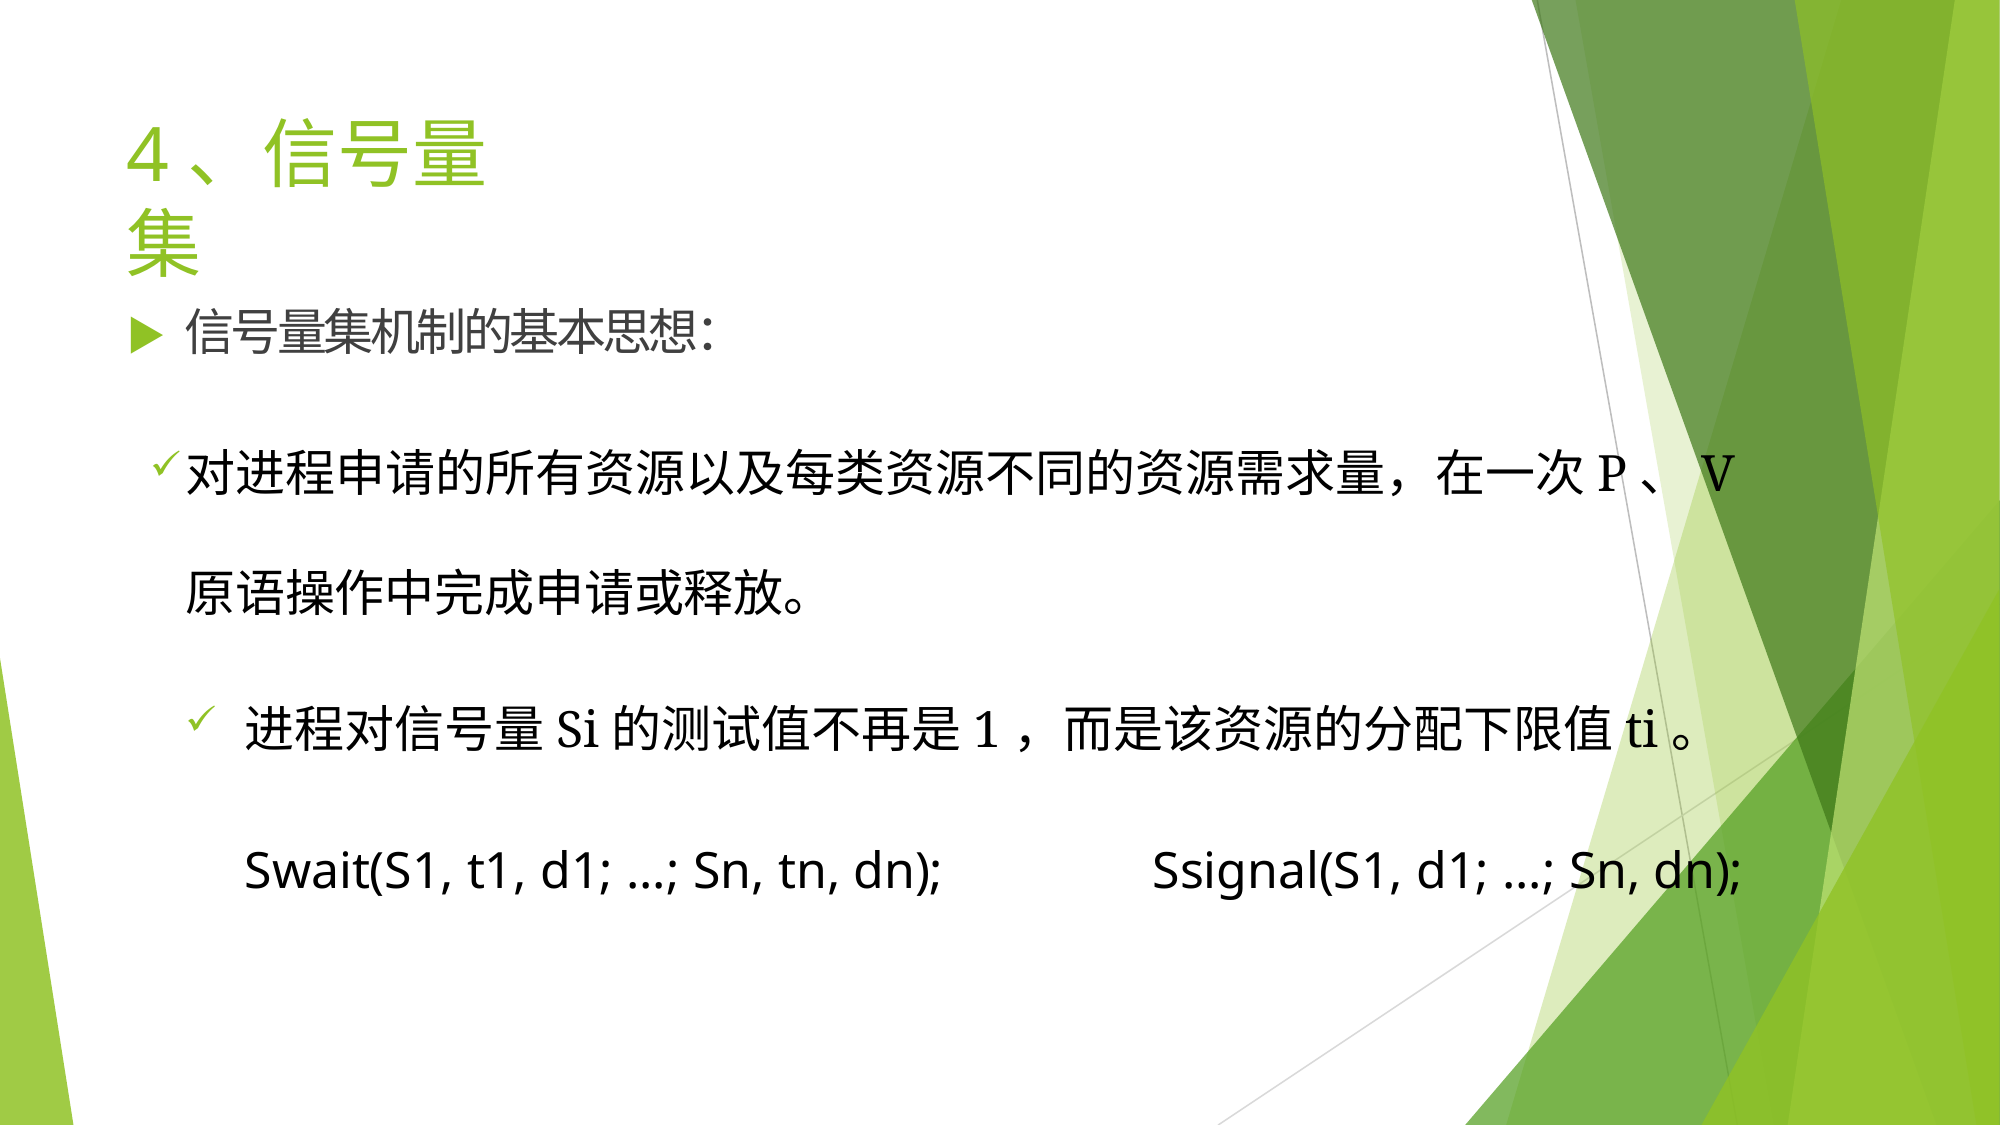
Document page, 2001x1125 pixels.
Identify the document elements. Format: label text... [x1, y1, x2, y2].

text_box ▶ 信号量集机制的基本思想： 对进程申请的所有资源以及每类资源不同的资源需求量，在一次P、V 原语操作中完成申请或释放。 进程对信号量Si的测试值不再是1，而是该资源的分配下限值ti。 Swait(S1, t1, d1; ...; Sn, tn, dn); Ssignal(S1, d1; ...; Sn, dn); [124, 298, 1747, 899]
title 4、信号量集 [124, 104, 543, 295]
